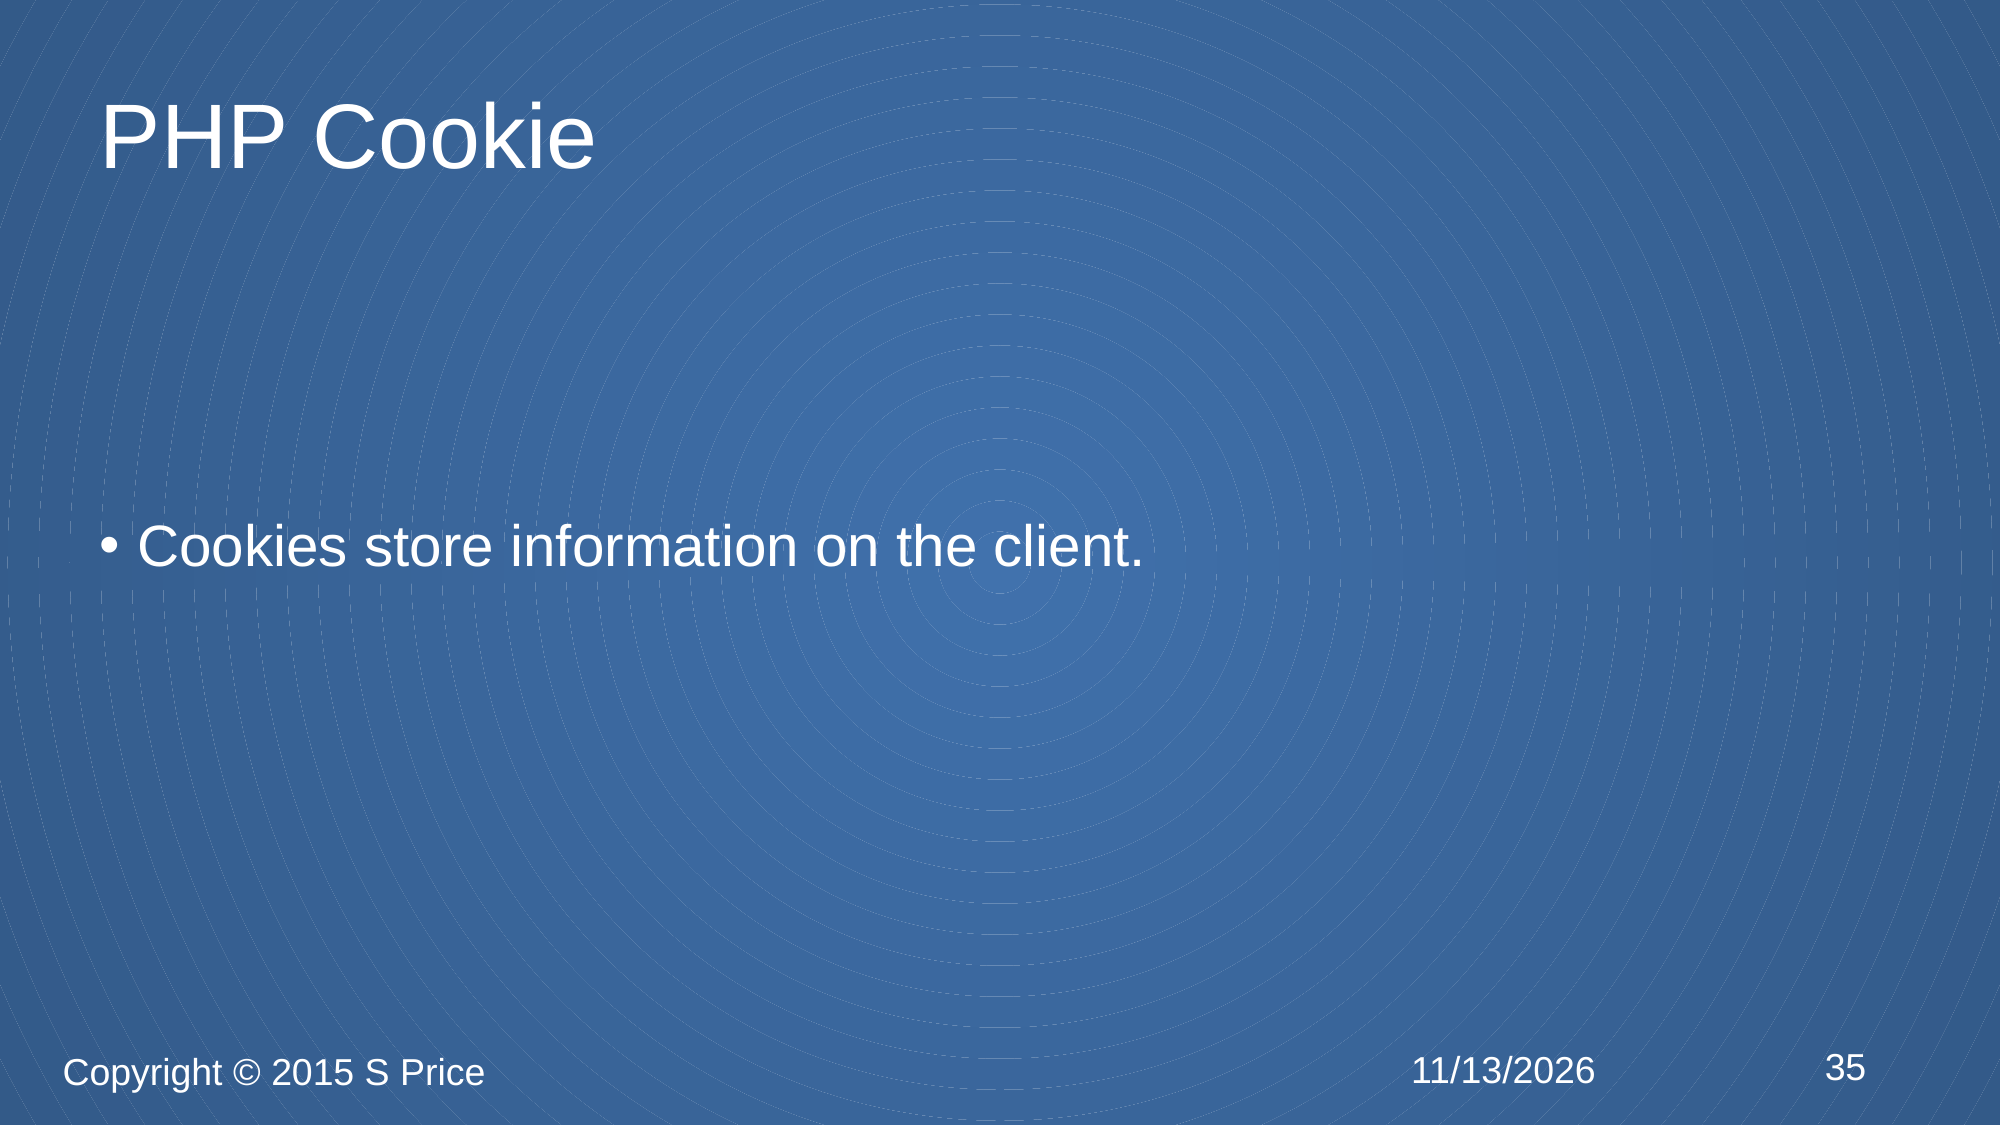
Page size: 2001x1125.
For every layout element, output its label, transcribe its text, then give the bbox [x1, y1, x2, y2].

slide_number 35 [1810, 1034, 1901, 1097]
title PHP Cookie [99, 44, 1900, 233]
footer Copyright © 2015 S Price [48, 1039, 1397, 1101]
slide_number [1396, 1038, 1659, 1100]
subtitle Cookies store information on the client. [99, 263, 1900, 916]
